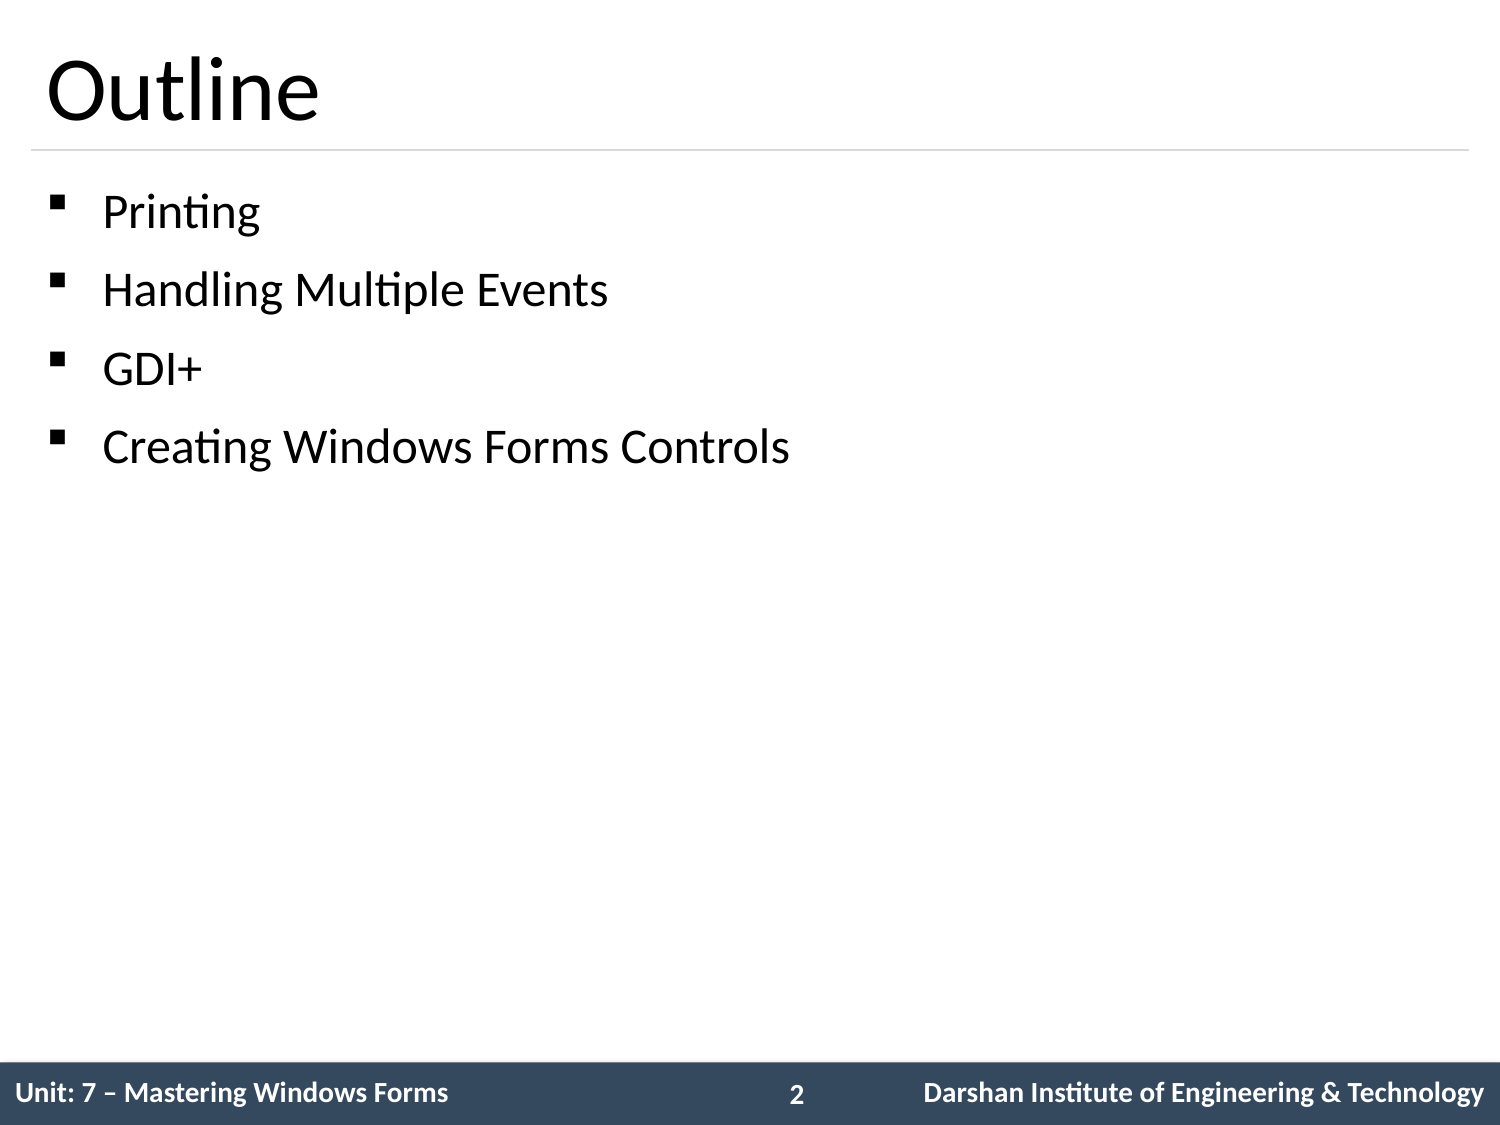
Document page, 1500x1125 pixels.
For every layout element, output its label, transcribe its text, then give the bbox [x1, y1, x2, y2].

list Printing Handling Multiple Events GDI+ Creating Windows Forms Controls [31, 162, 1469, 1038]
title Outline [31, 17, 1469, 150]
